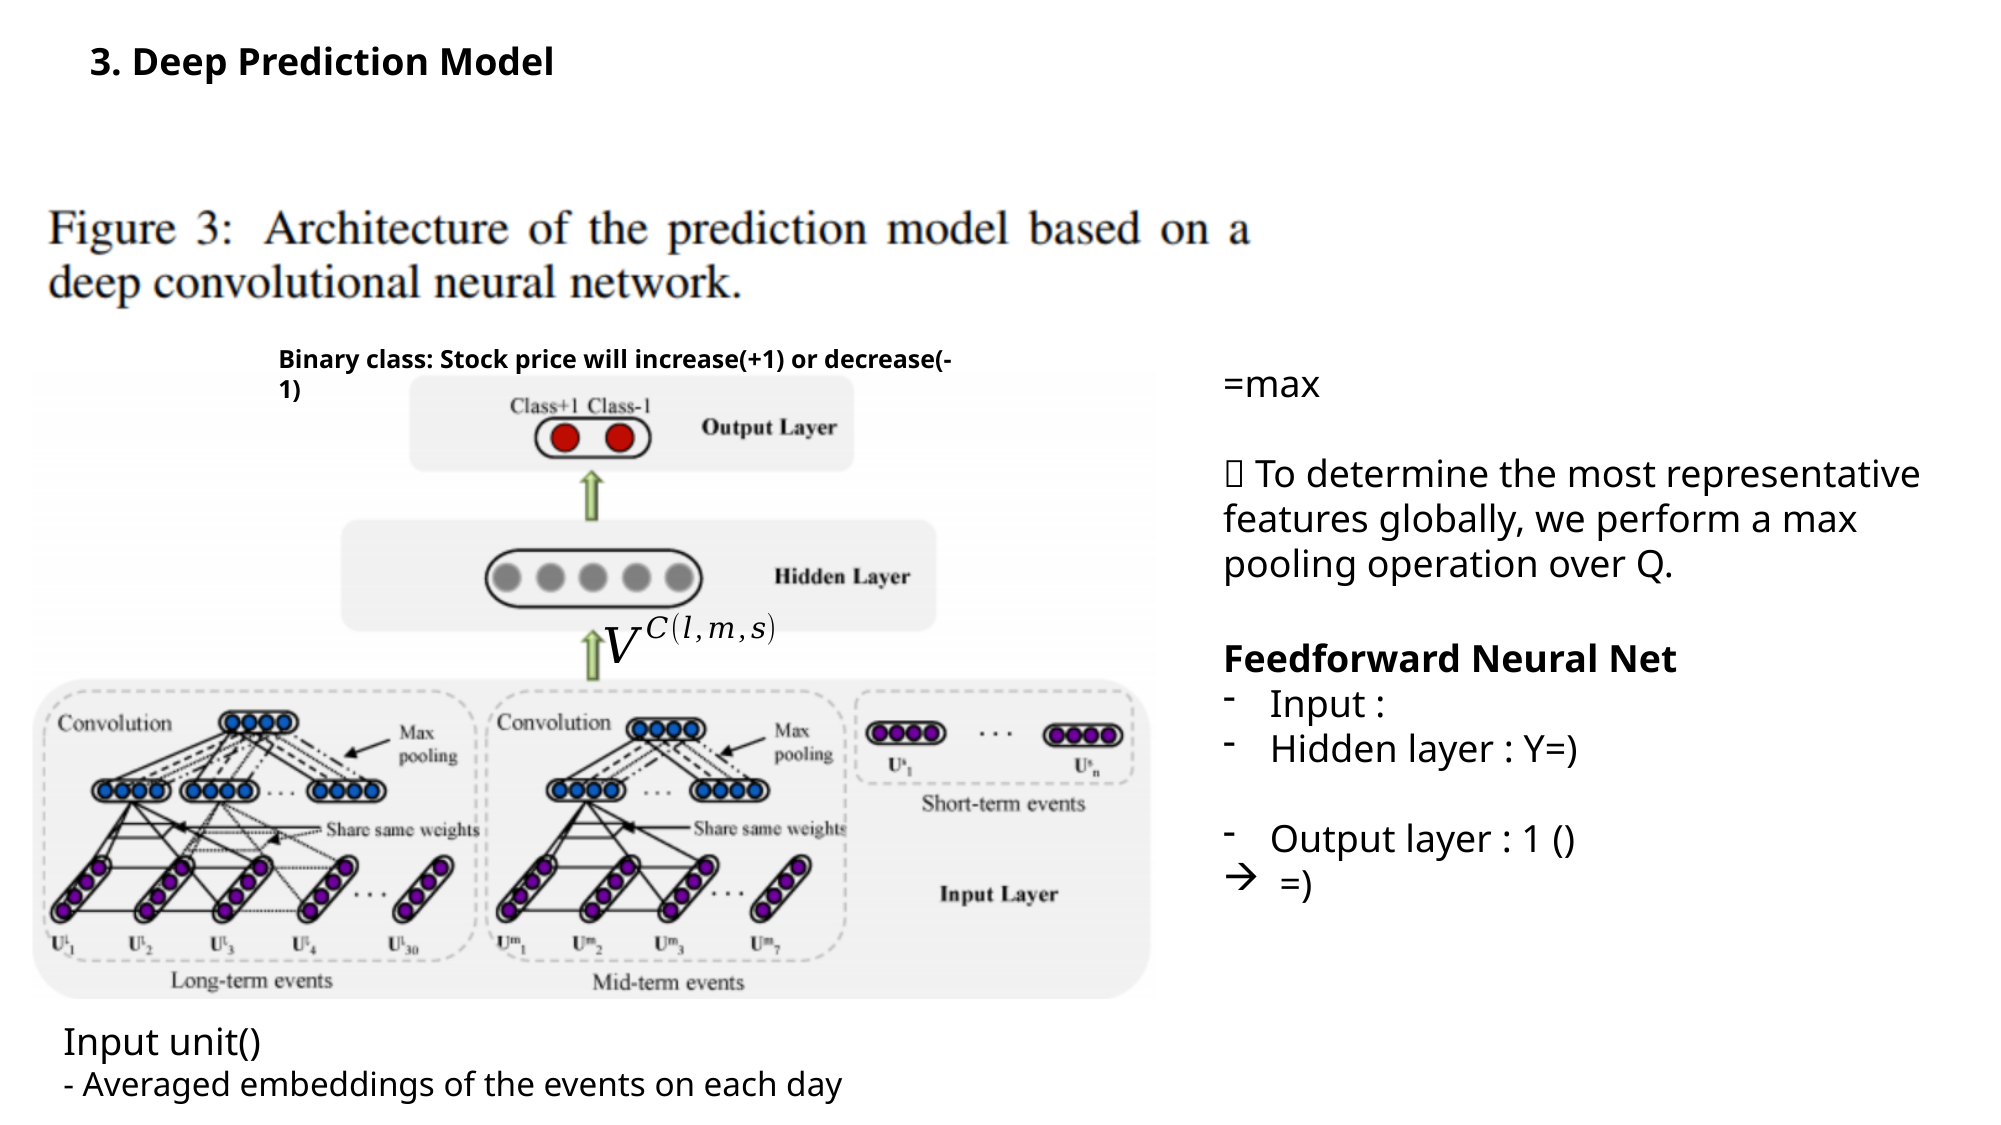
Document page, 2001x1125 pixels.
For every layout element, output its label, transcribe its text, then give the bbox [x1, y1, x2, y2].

picture [31, 359, 1171, 999]
text_box Binary class: Stock price will increase(+1) or decrease(-1) [263, 336, 977, 359]
text_box 3. Deep Prediction Model [75, 30, 1259, 90]
picture [30, 208, 1273, 313]
